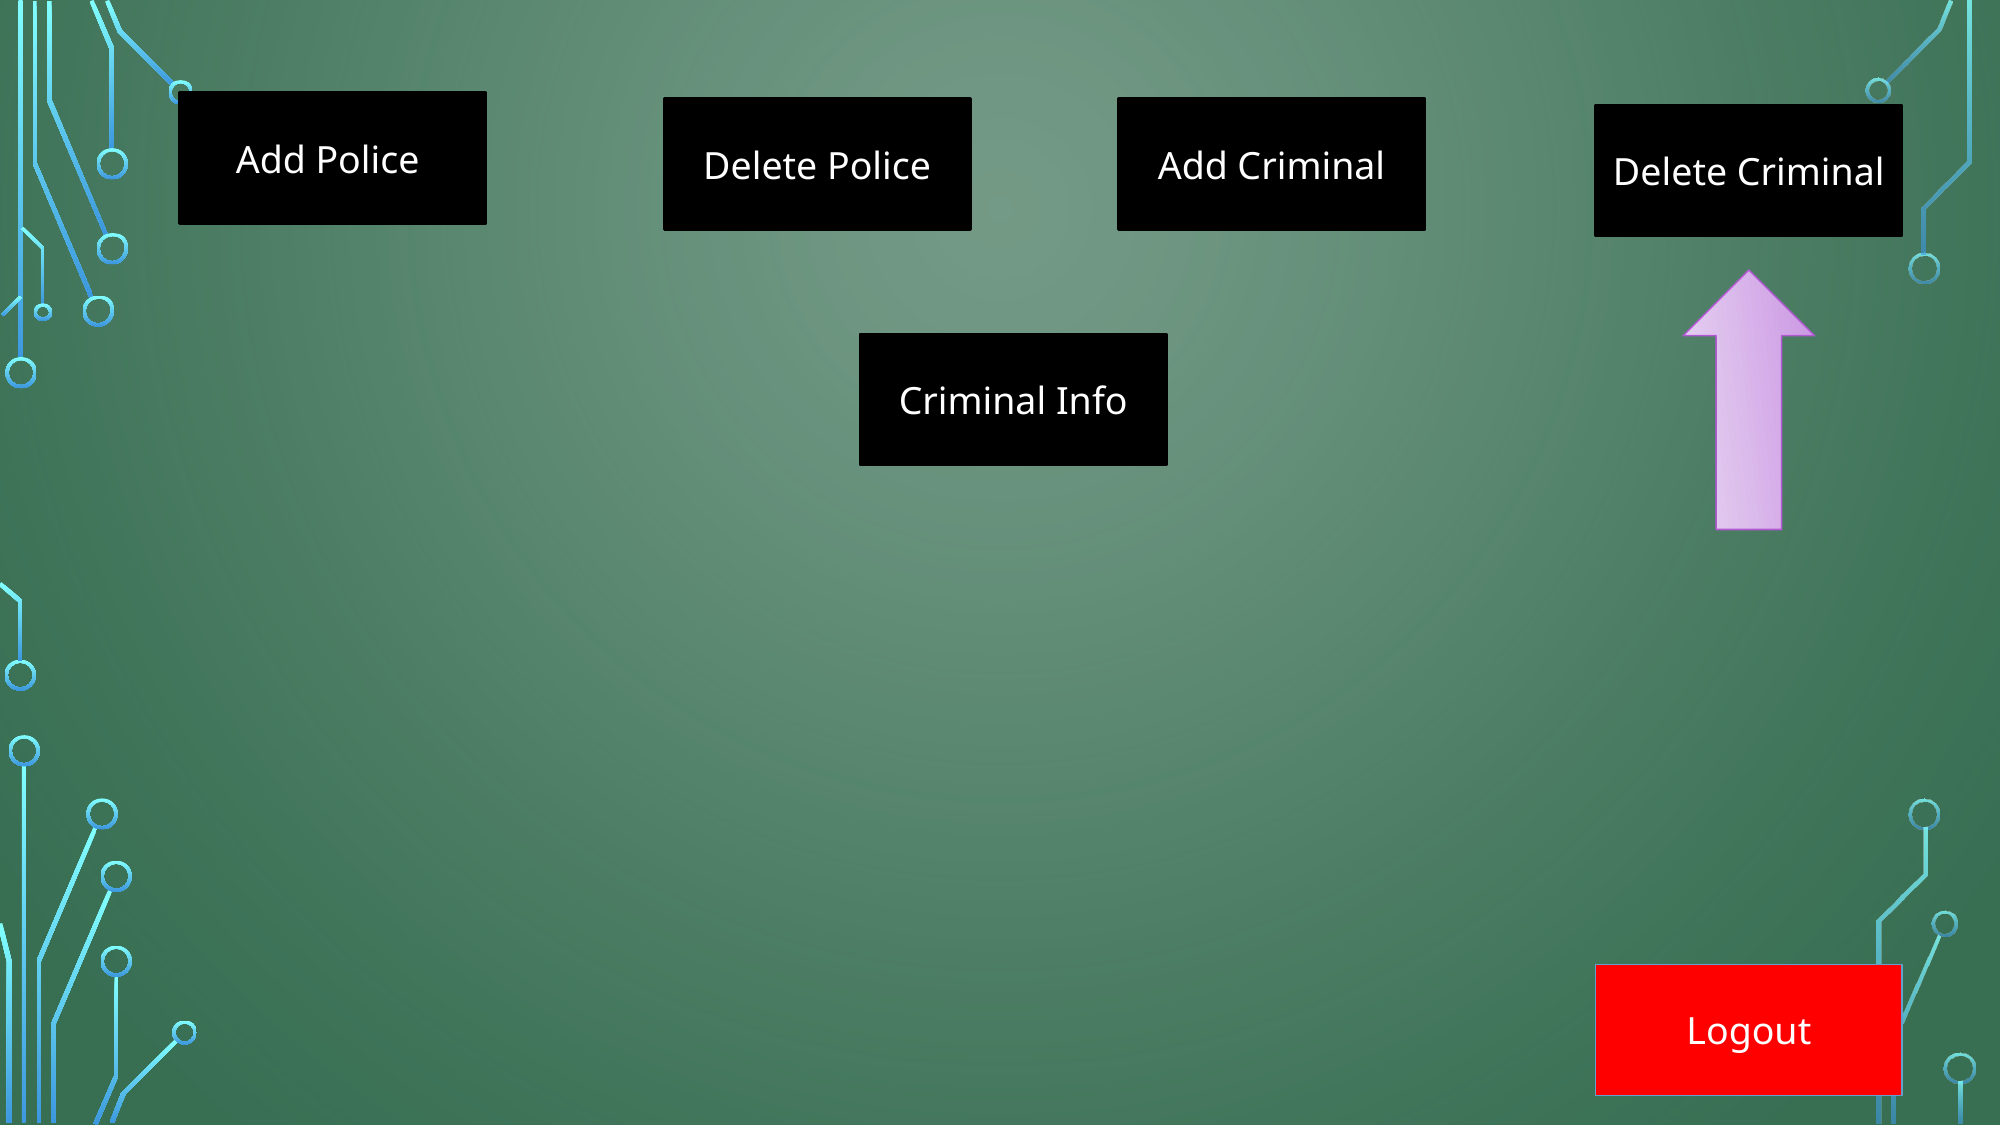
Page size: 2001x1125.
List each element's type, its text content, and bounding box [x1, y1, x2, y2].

text_box Delete Police [663, 97, 972, 231]
text_box Criminal Info [859, 333, 1168, 466]
text_box [1682, 269, 1816, 531]
text_box Logout [1595, 964, 1903, 1096]
text_box Add Police [178, 91, 487, 225]
text_box Add Criminal [1117, 97, 1426, 231]
text_box Delete Criminal [1594, 104, 1903, 237]
